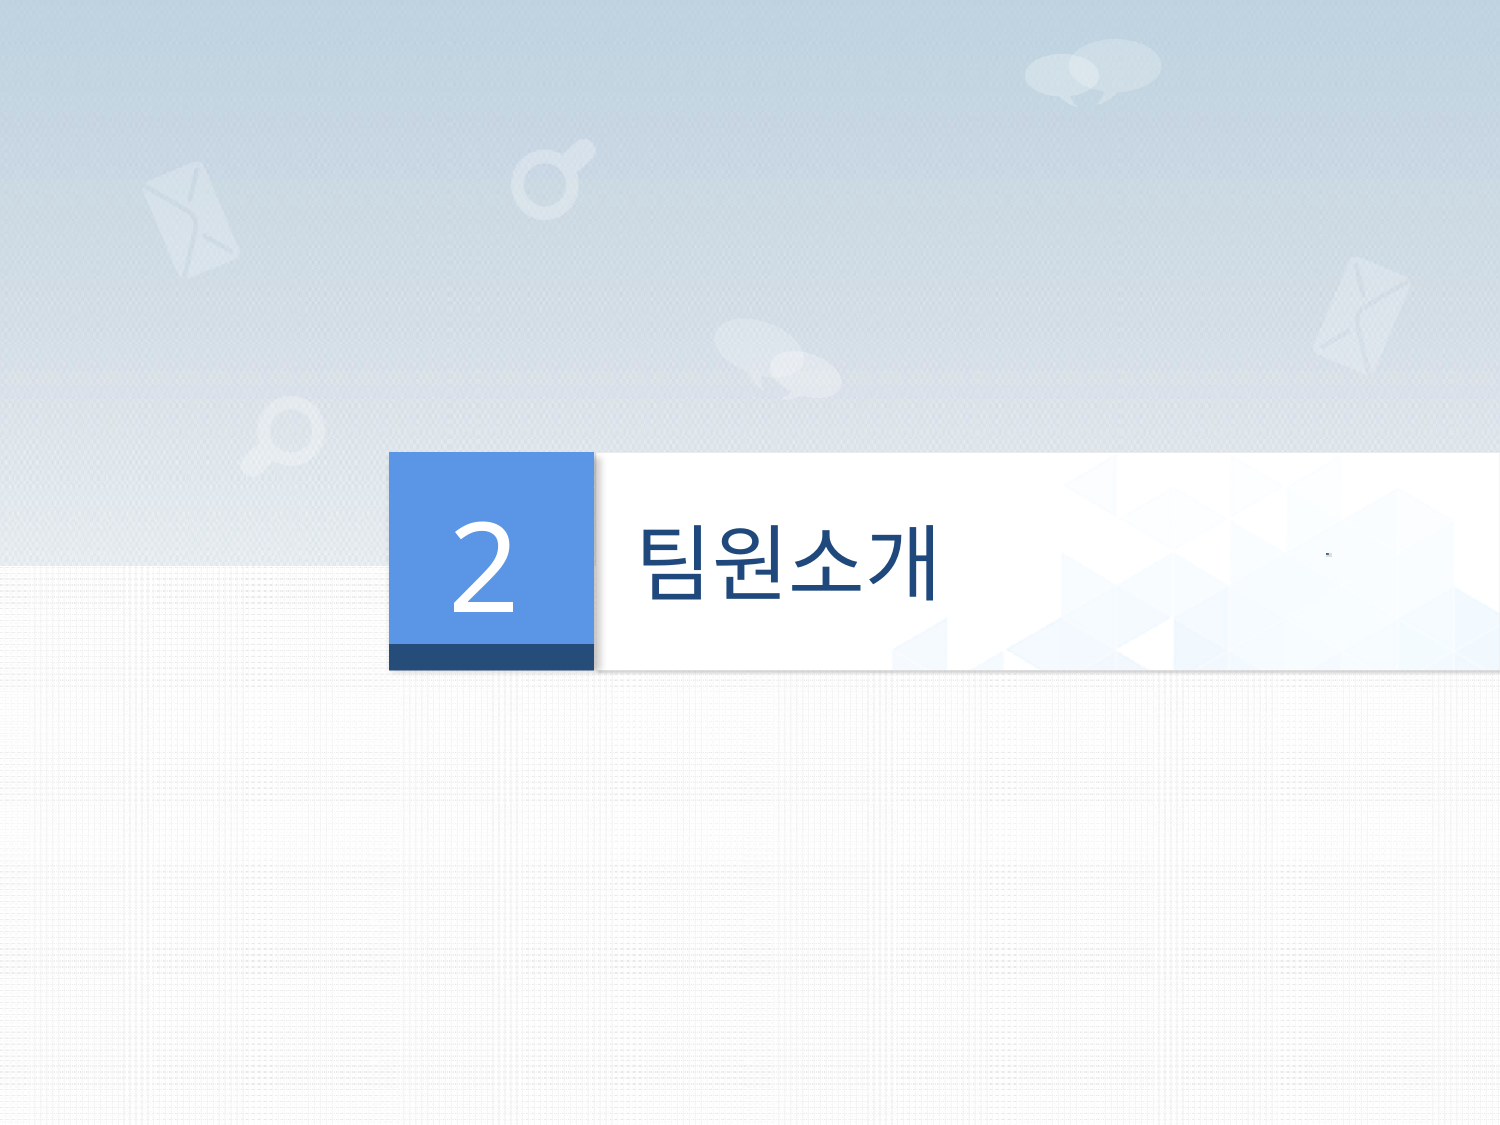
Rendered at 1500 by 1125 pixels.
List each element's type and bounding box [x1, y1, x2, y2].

list [0, 0, 1500, 1125]
